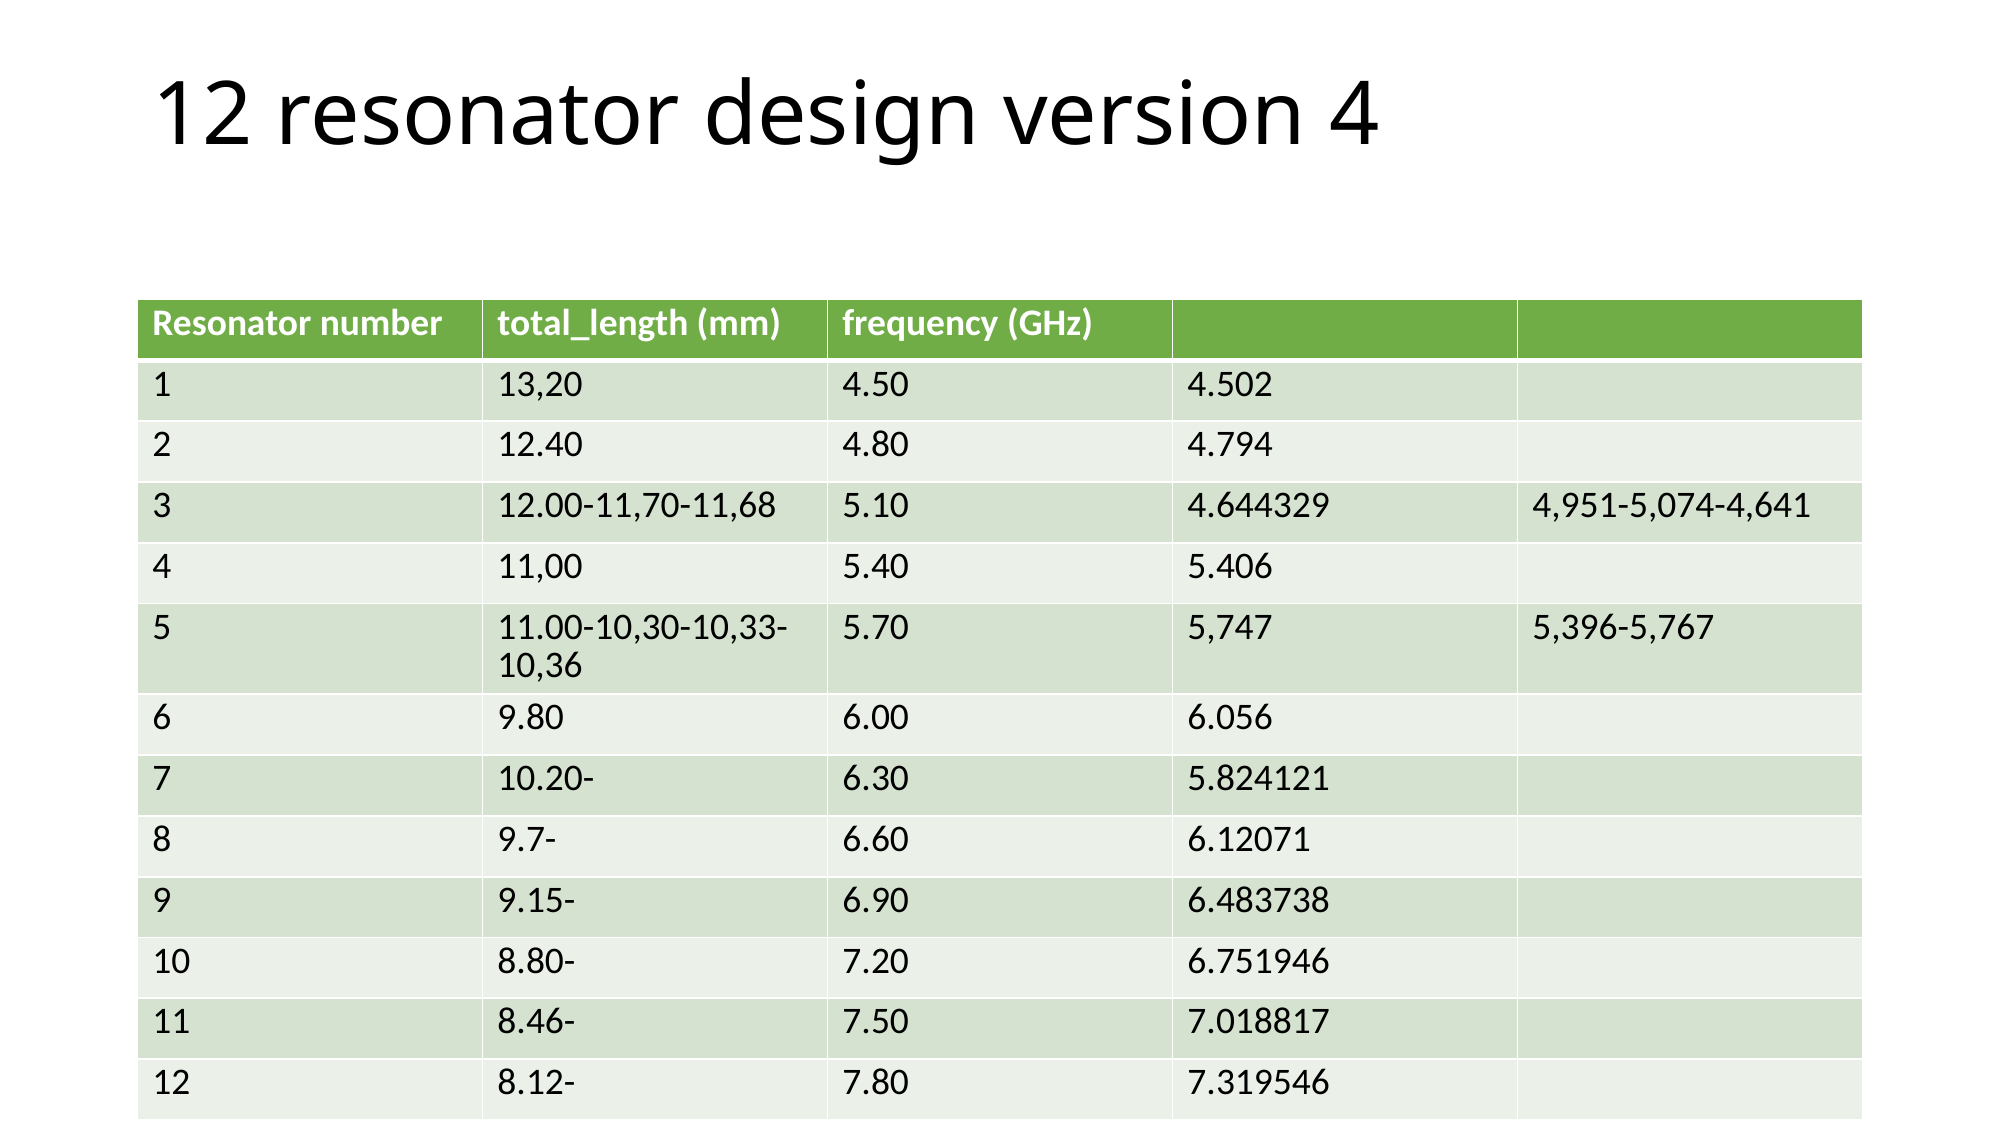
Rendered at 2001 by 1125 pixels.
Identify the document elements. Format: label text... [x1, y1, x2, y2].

table_cell [1518, 938, 1862, 997]
table_header [1518, 300, 1862, 358]
table_cell 9 [138, 878, 482, 937]
table_cell 5.40 [828, 544, 1172, 603]
table_header total_length (mm) [483, 300, 827, 358]
table_cell 4,951-5,074-4,641 [1518, 483, 1862, 542]
table_cell [1518, 756, 1862, 815]
table_cell 2 [138, 422, 482, 481]
table_cell 4.80 [828, 422, 1172, 481]
table_cell 1 [138, 363, 482, 420]
table_header frequency (GHz) [828, 300, 1172, 358]
table_header [1173, 300, 1517, 358]
table_cell 3 [138, 483, 482, 542]
table_cell 12.40 [483, 422, 827, 481]
table_cell 5,396-5,767 [1518, 604, 1862, 693]
table_cell 4.644329 [1173, 483, 1517, 542]
table_cell [1518, 422, 1862, 481]
table_header Resonator number [138, 300, 482, 358]
table_cell 7.50 [828, 999, 1172, 1058]
table_cell [1518, 695, 1862, 754]
table_cell 10.20- [483, 756, 827, 815]
table_cell 6 [138, 695, 482, 754]
table_cell 9.80 [483, 695, 827, 754]
table_cell 5.824121 [1173, 756, 1517, 815]
table_cell 7.20 [828, 938, 1172, 997]
table_cell 6.12071 [1173, 817, 1517, 876]
table_cell 5,747 [1173, 604, 1517, 693]
table_cell 8.12- [483, 1060, 827, 1119]
table_cell [1518, 817, 1862, 876]
table_cell 11.00-10,30-10,33-10,36 [483, 604, 827, 693]
table_cell 6.90 [828, 878, 1172, 937]
table_cell 6.60 [828, 817, 1172, 876]
table_cell 7.319546 [1173, 1060, 1517, 1119]
table_cell 5 [138, 604, 482, 693]
table_cell 6.00 [828, 695, 1172, 754]
table_cell 5.406 [1173, 544, 1517, 603]
table_cell 4.502 [1173, 363, 1517, 420]
title 12 resonator design version 4 [137, 59, 1863, 278]
table_cell 10 [138, 938, 482, 997]
table_cell [1518, 999, 1862, 1058]
table_cell 8 [138, 817, 482, 876]
table_cell 5.70 [828, 604, 1172, 693]
table_cell 4 [138, 544, 482, 603]
table_cell 7 [138, 756, 482, 815]
table_cell 12.00-11,70-11,68 [483, 483, 827, 542]
table_cell 11 [138, 999, 482, 1058]
table_cell 7.80 [828, 1060, 1172, 1119]
table_cell 4.794 [1173, 422, 1517, 481]
table_cell 9.7- [483, 817, 827, 876]
table_cell 9.15- [483, 878, 827, 937]
table_cell 8.46- [483, 999, 827, 1058]
table_cell [1518, 1060, 1862, 1119]
table_cell 6.483738 [1173, 878, 1517, 937]
table_cell 11,00 [483, 544, 827, 603]
table_cell 12 [138, 1060, 482, 1119]
table_cell 6.30 [828, 756, 1172, 815]
table_cell [1518, 363, 1862, 420]
table_cell 6.751946 [1173, 938, 1517, 997]
table_cell 7.018817 [1173, 999, 1517, 1058]
table_cell 8.80- [483, 938, 827, 997]
table_cell 4.50 [828, 363, 1172, 420]
table_cell 13,20 [483, 363, 827, 420]
table_cell 6.056 [1173, 695, 1517, 754]
table_cell [1518, 544, 1862, 603]
table_cell 5.10 [828, 483, 1172, 542]
table_cell [1518, 878, 1862, 937]
